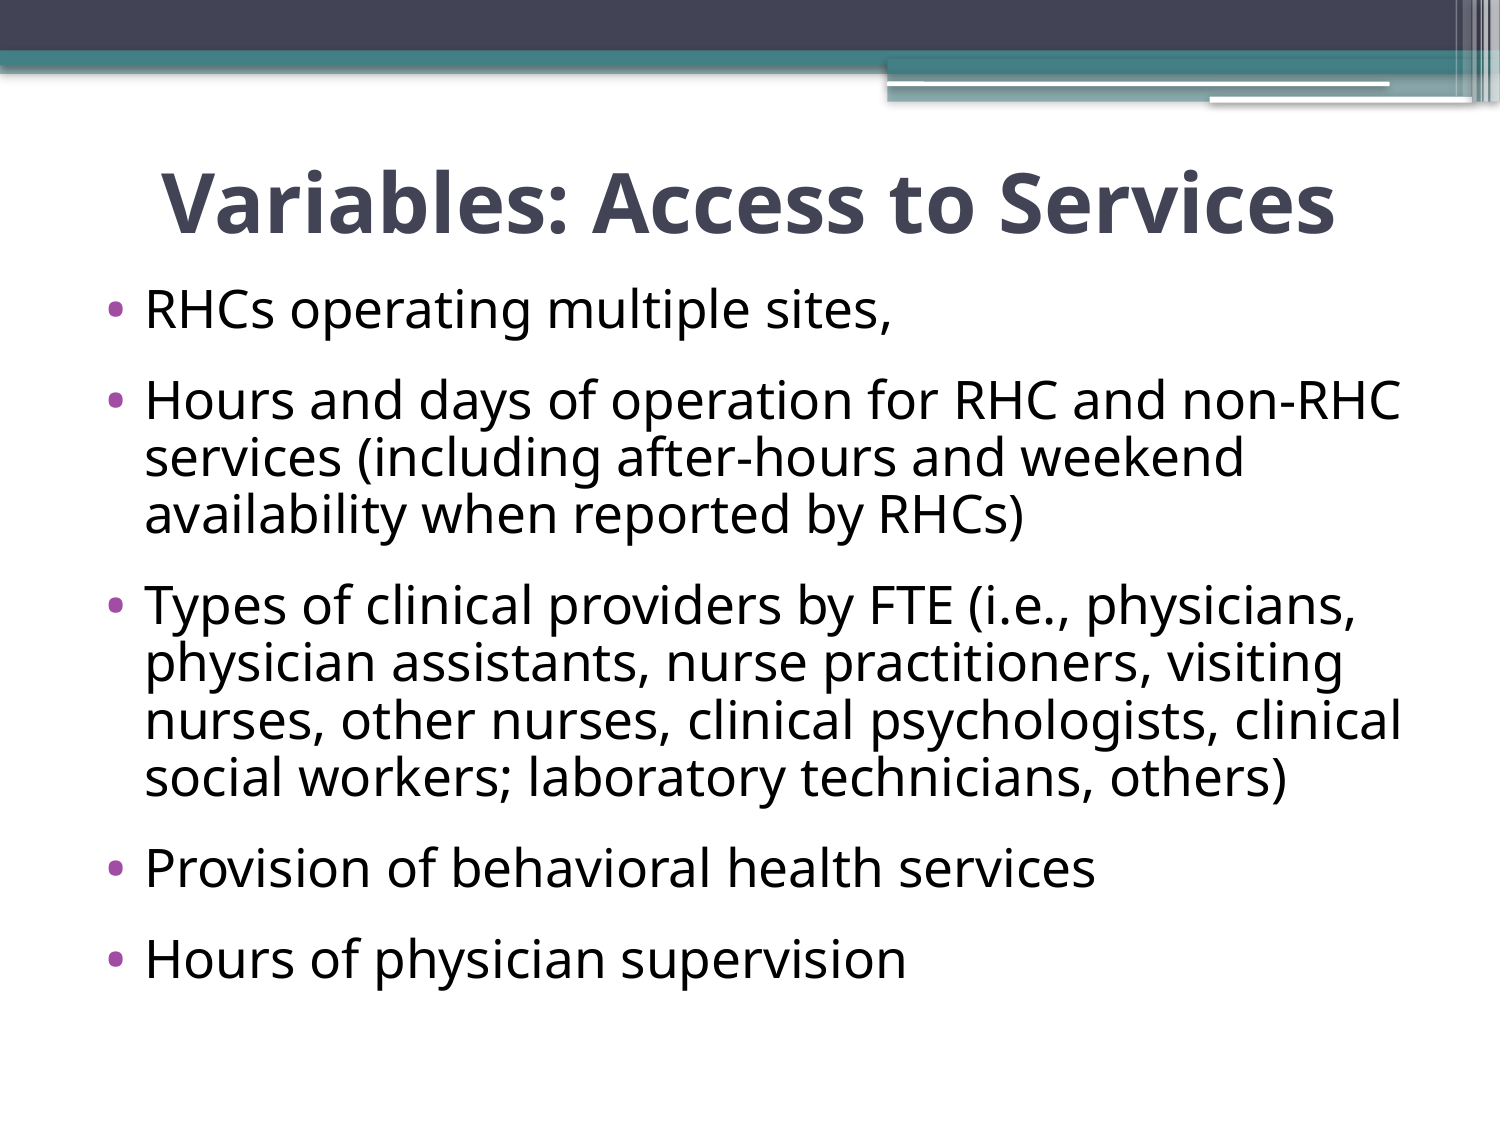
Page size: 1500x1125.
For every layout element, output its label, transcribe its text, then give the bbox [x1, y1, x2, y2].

list RHCs operating multiple sites, Hours and days of operation for RHC and non-RHC services (including after-hours and weekend availability when reported by RHCs) Types of clinical providers by FTE (i.e., physicians, physician assistants, nurse practitioners, visiting nurses, other nurses, clinical psychologists, clinical social workers; laboratory technicians, others) Provision of behavioral health services Hours of physician supervision [75, 275, 1425, 1025]
title Variables: Access to Services [75, 112, 1425, 275]
